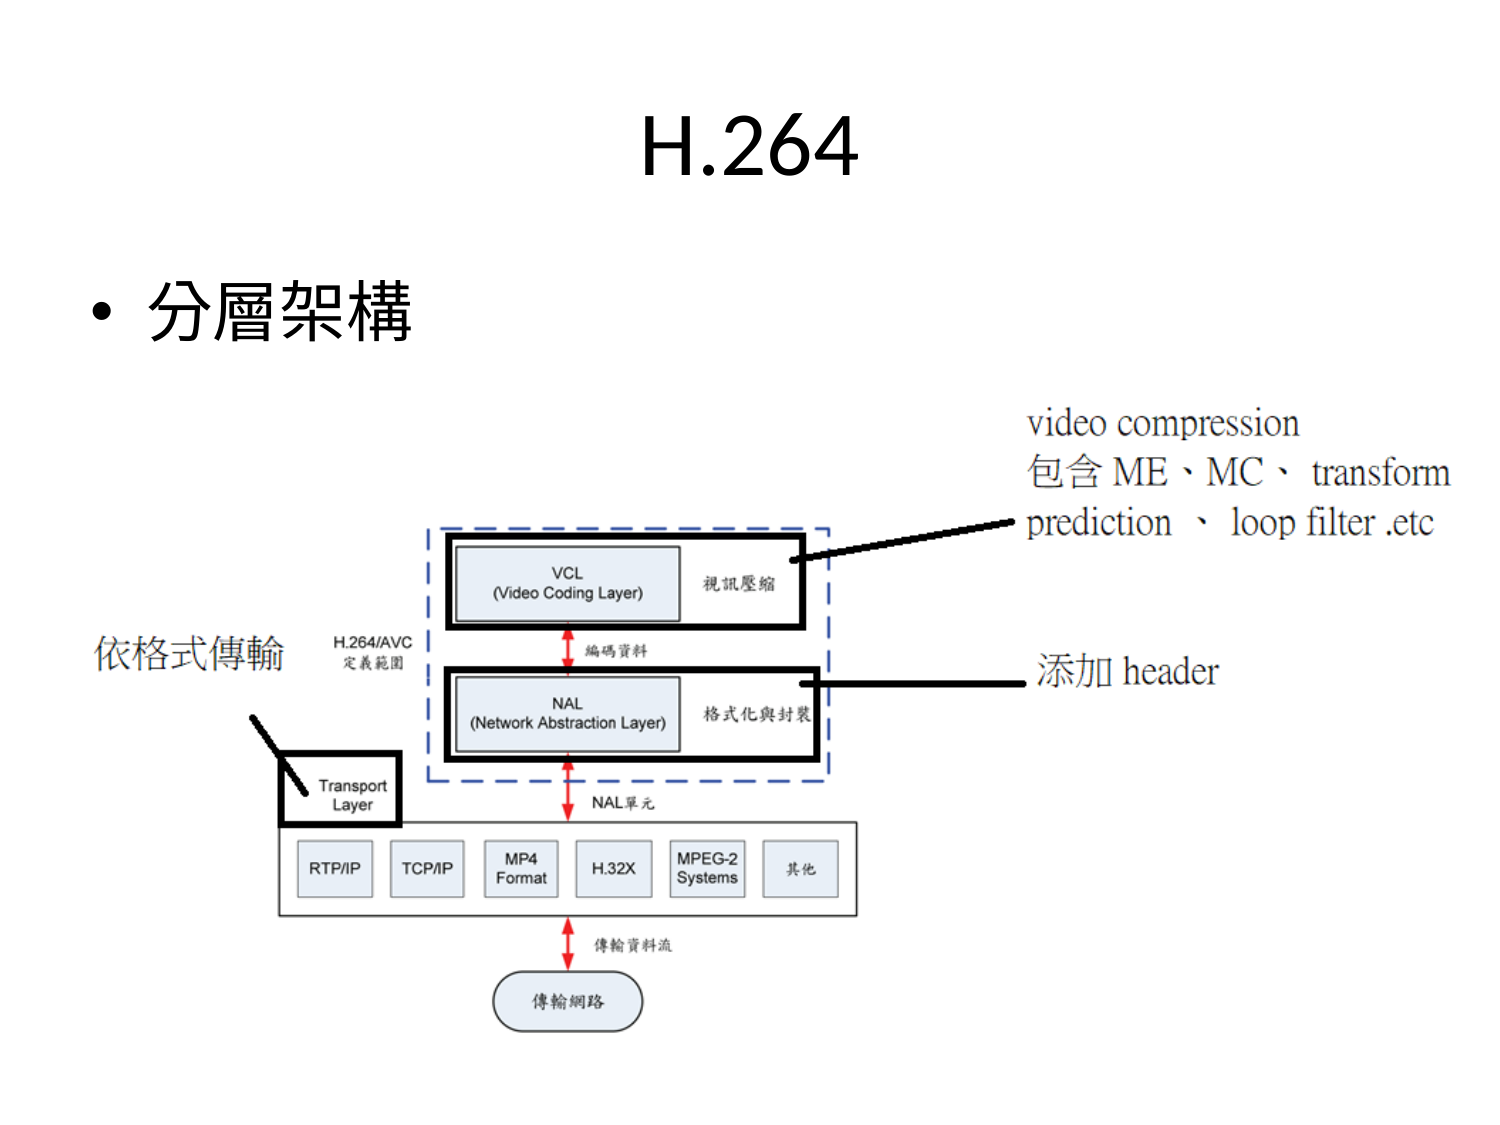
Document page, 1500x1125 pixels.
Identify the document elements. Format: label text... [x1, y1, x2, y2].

title H.264 [75, 45, 1425, 233]
picture [76, 385, 1460, 1050]
list 分層架構 [75, 262, 1425, 384]
